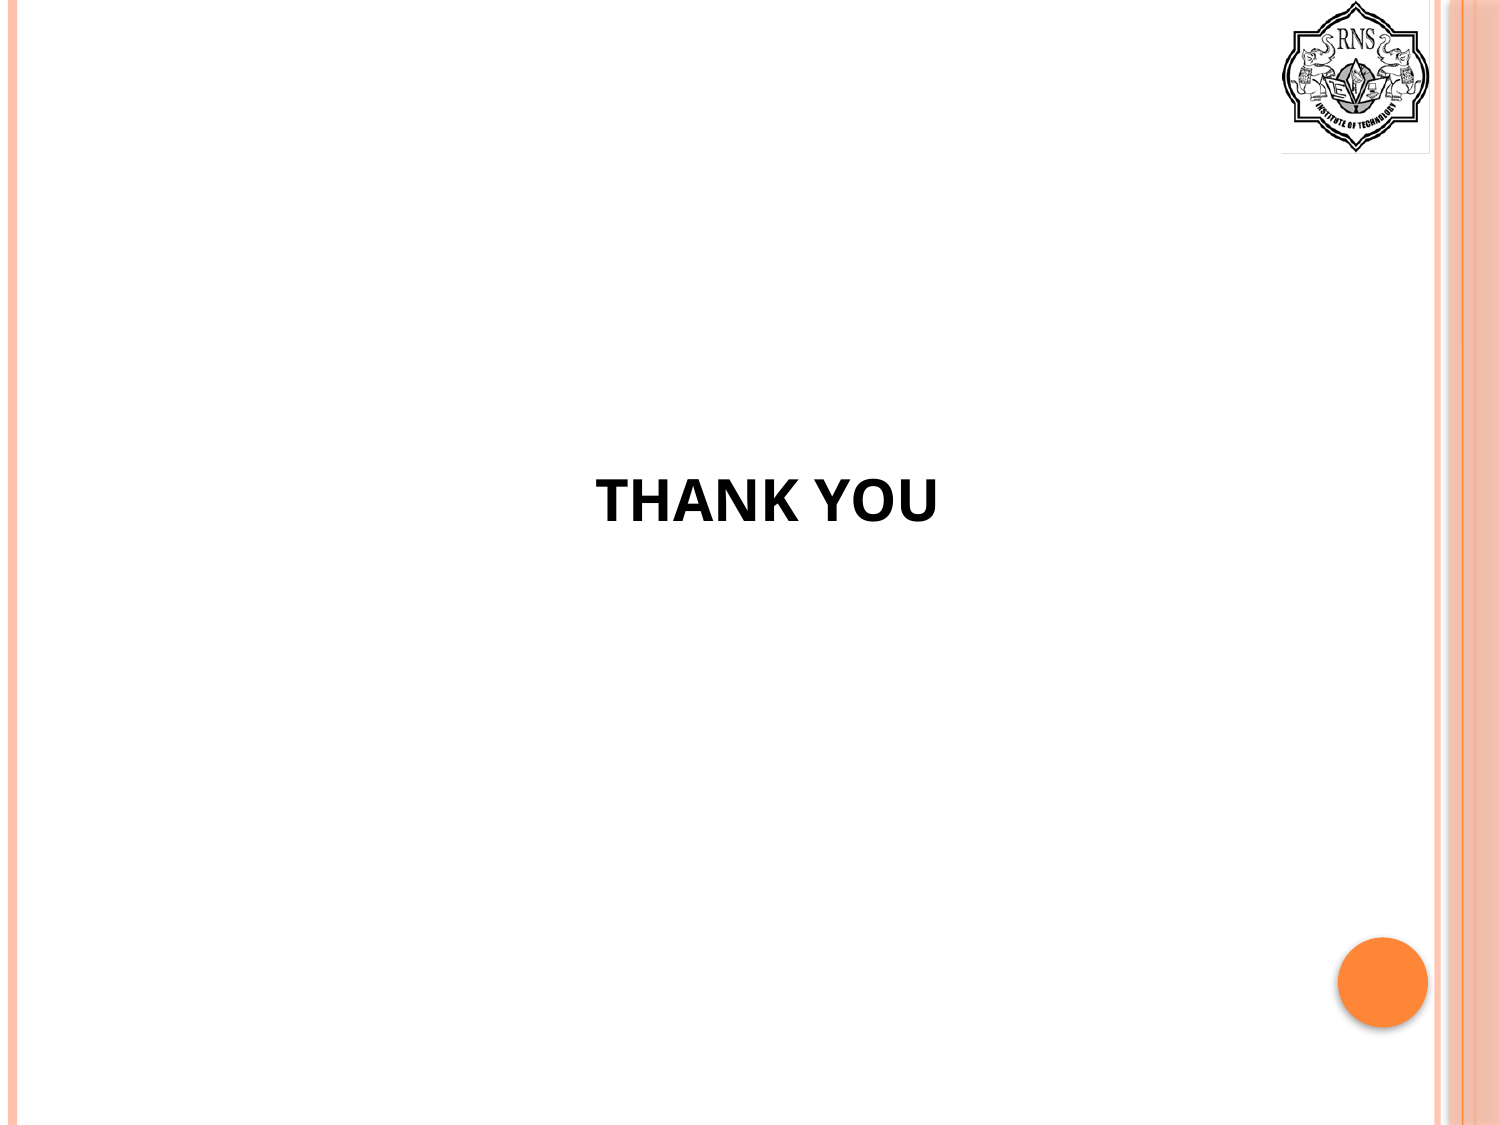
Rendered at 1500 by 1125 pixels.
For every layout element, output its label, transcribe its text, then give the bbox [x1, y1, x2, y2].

picture [1280, 0, 1430, 154]
text_box THANK YOU [490, 456, 1046, 541]
